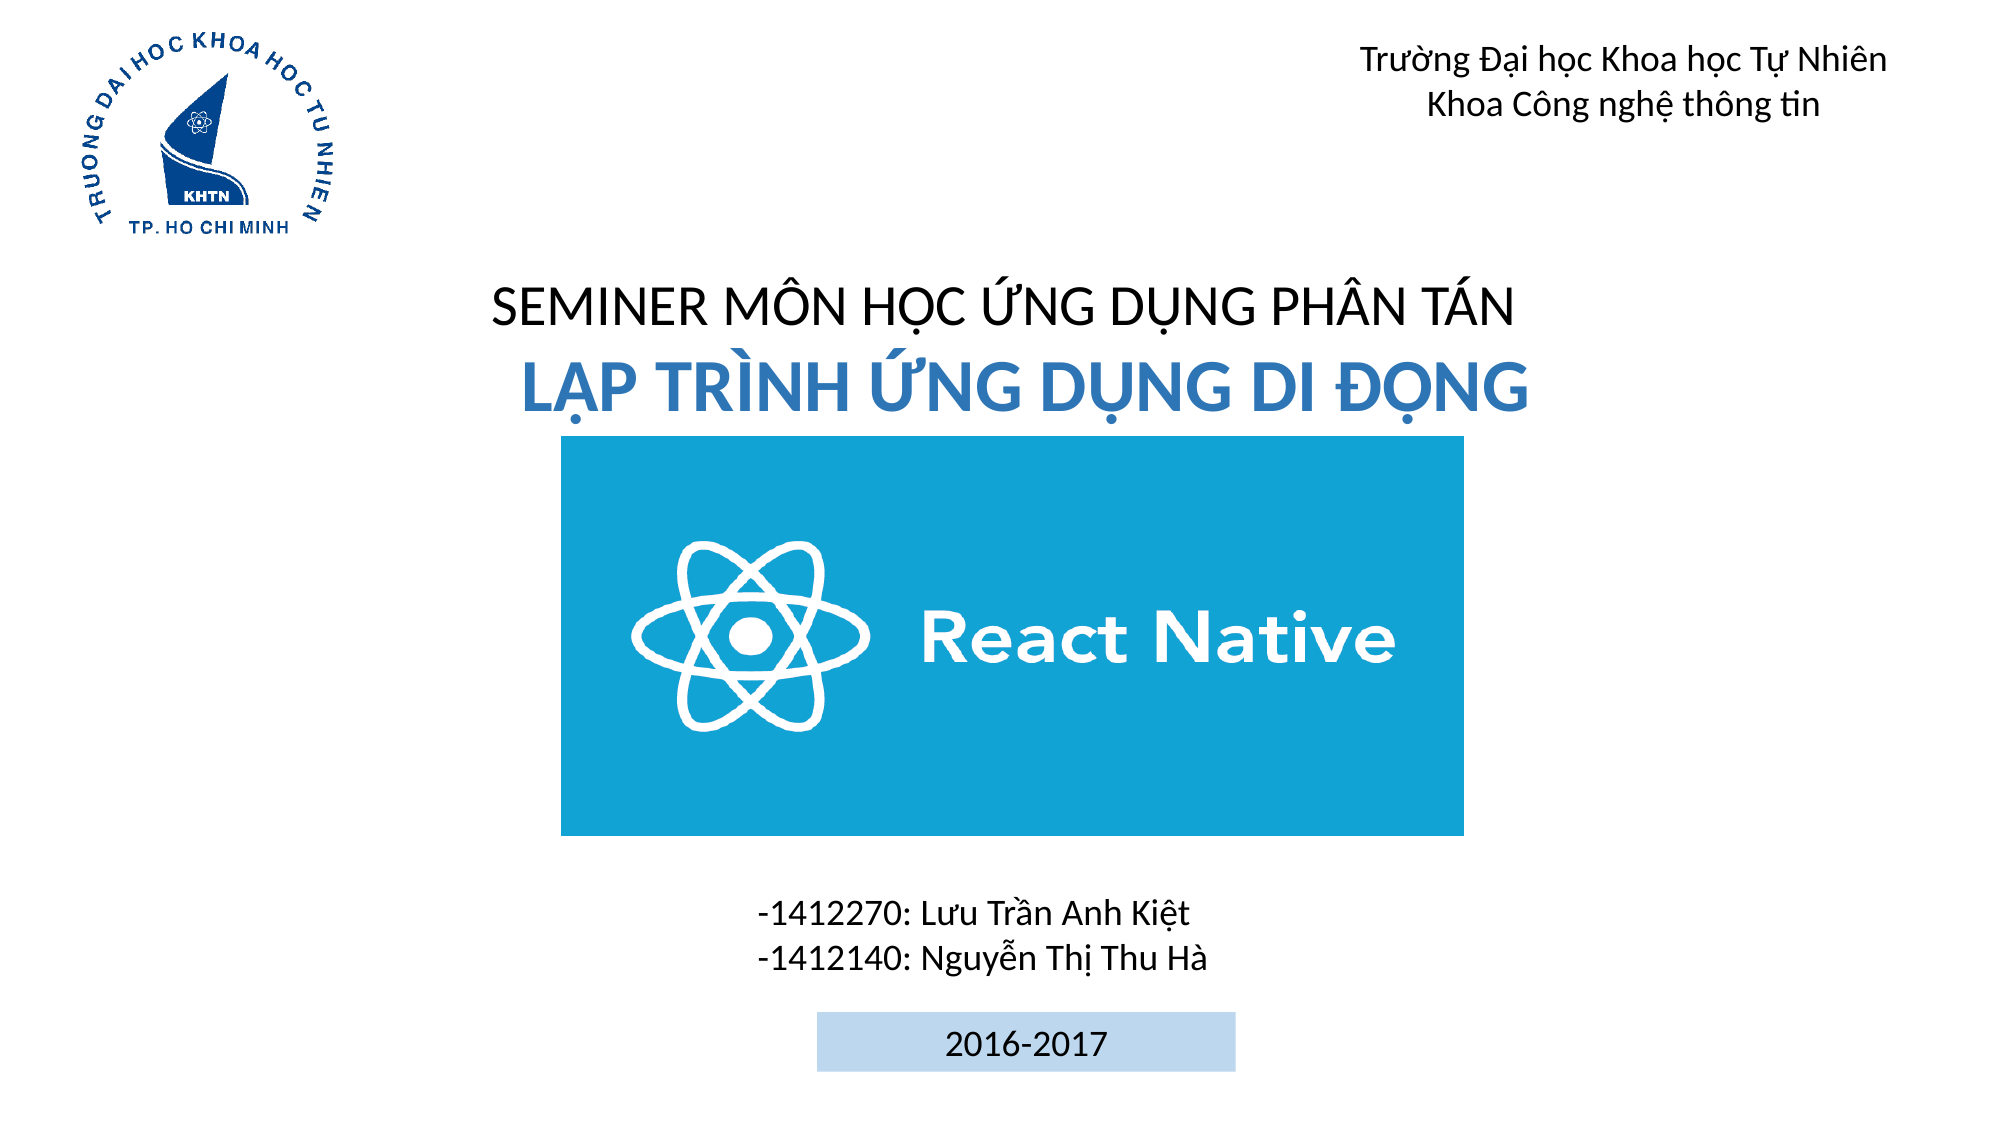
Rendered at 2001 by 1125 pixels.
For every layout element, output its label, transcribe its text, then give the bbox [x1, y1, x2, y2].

picture [1312, 628, 1351, 661]
text_box -1412270: Lưu Trần Anh Kiệt -1412140: Nguyễn Thị Thu Hà [742, 836, 1379, 986]
picture [76, 32, 333, 234]
picture [1260, 618, 1287, 662]
picture [1018, 626, 1053, 662]
picture [1062, 618, 1126, 662]
picture [632, 542, 870, 731]
text_box SEMINER MÔN HỌC ỨNG DỤNG PHÂN TÁN LẬP TRÌNH ỨNG DỤNG DI ĐỘNG [476, 259, 1577, 435]
picture [1294, 611, 1305, 620]
picture [972, 626, 1011, 662]
text_box 2016-2017 [817, 1012, 1236, 1072]
picture [1356, 626, 1394, 662]
picture [1157, 611, 1208, 661]
picture [1296, 628, 1304, 661]
picture [1218, 626, 1252, 662]
picture [925, 611, 966, 661]
text_box Trường Đại học Khoa học Tự Nhiên Khoa Công nghệ thông tin [1338, 26, 1910, 132]
